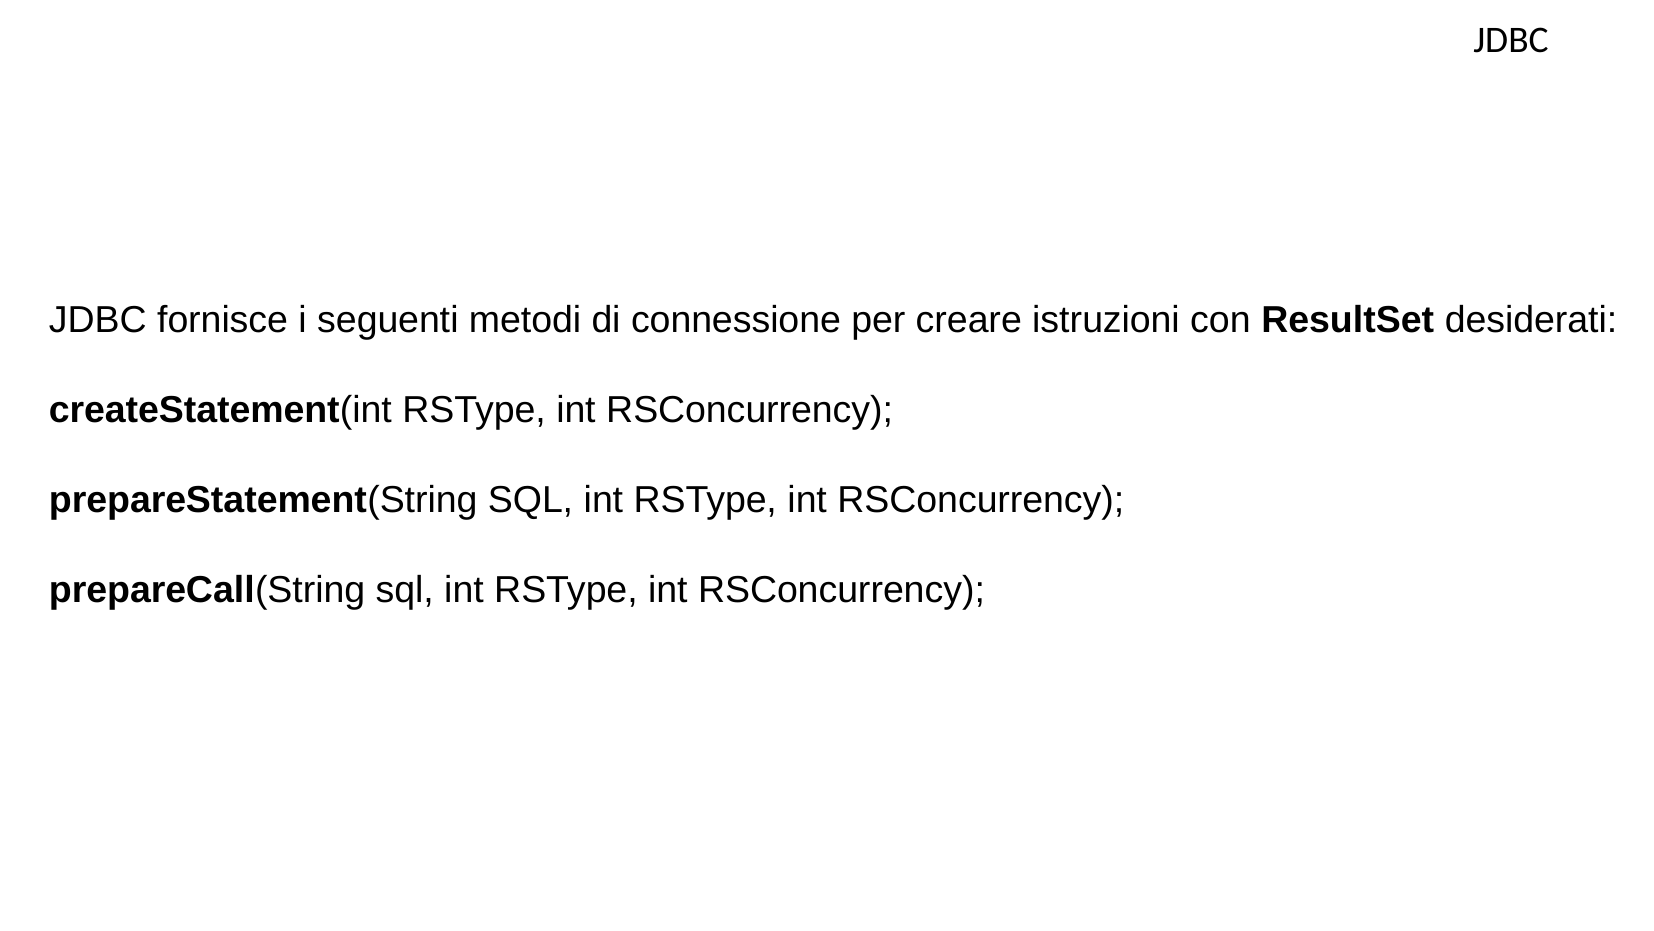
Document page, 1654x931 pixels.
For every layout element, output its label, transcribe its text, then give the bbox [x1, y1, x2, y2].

text_box JDBC [1458, 8, 1558, 58]
text_box JDBC fornisce i seguenti metodi di connessione per creare istruzioni con ResultSet desiderati: createStatement(int RSType, int RSConcurrency); prepareStatement(String SQL, int RSType, int RSConcurrency); prepareCall(String sql, int RSType, int RSConcurrency); [34, 288, 1636, 648]
